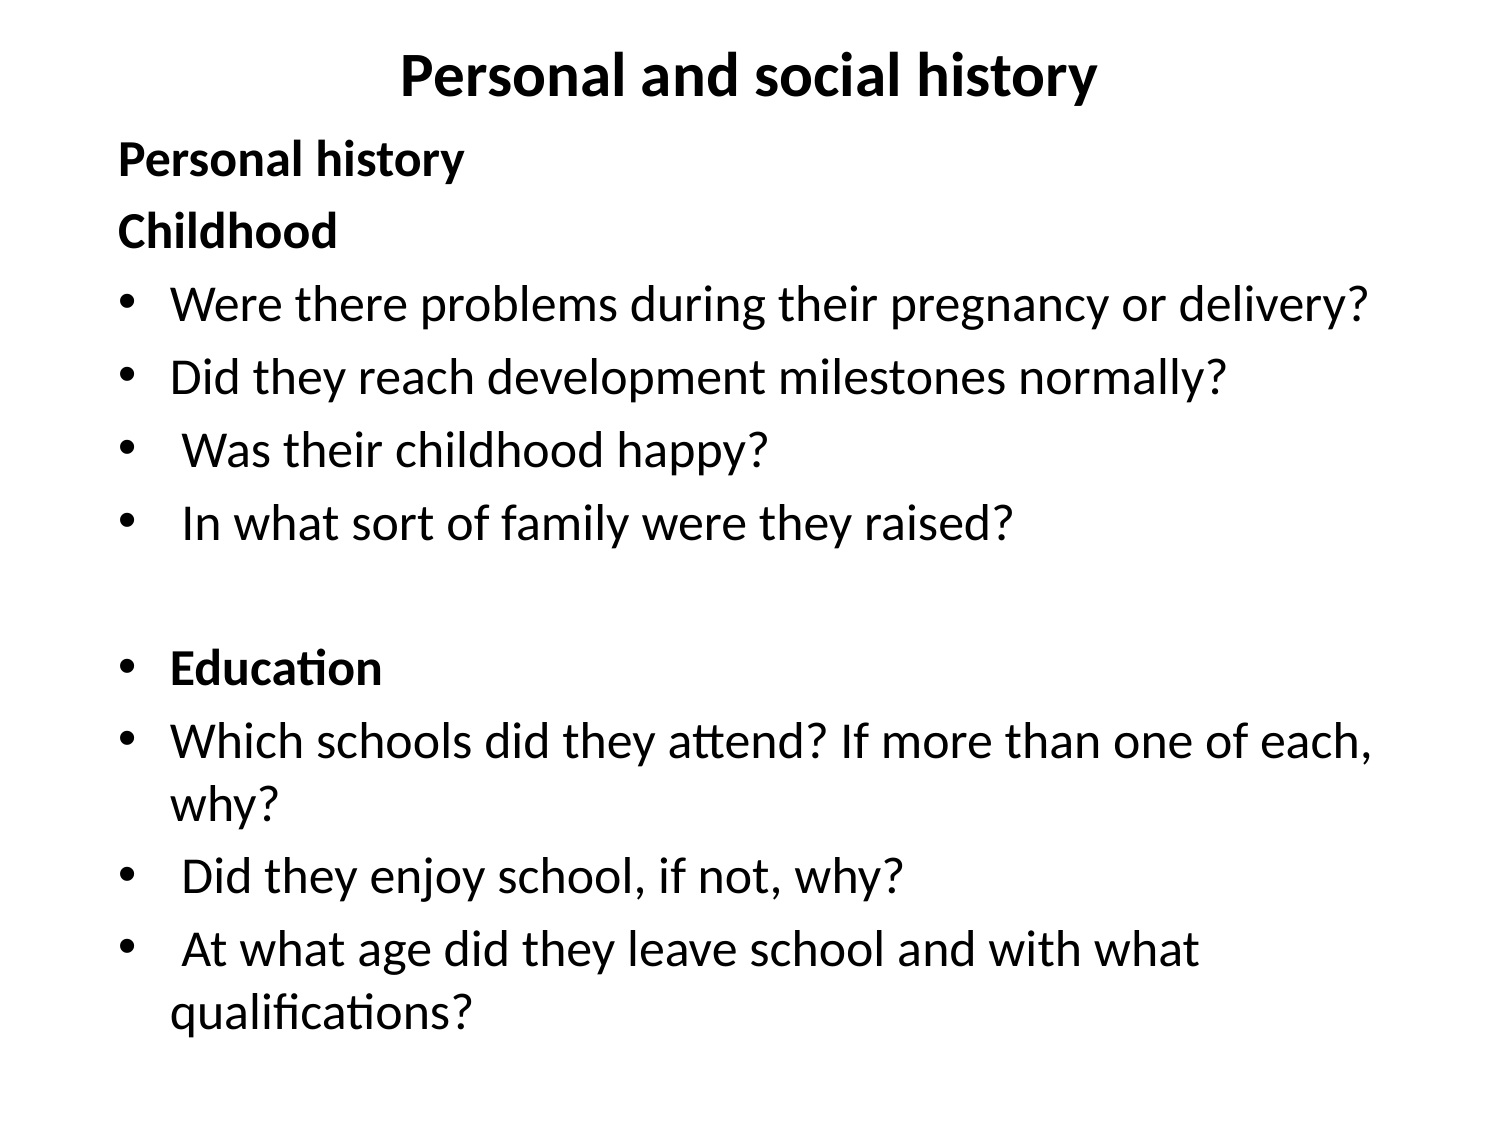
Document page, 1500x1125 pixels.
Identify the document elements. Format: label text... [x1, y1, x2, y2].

list Personal history Childhood Were there problems during their pregnancy or delivery? Did they reach development milestones normally? Was their childhood happy? In what sort of family were they raised? Education Which schools did they attend? If more than one of each, why? Did they enjoy school, if not, why? At what age did they leave school and with what qualifications? [103, 116, 1397, 1101]
title Personal and social history [103, 24, 1397, 116]
